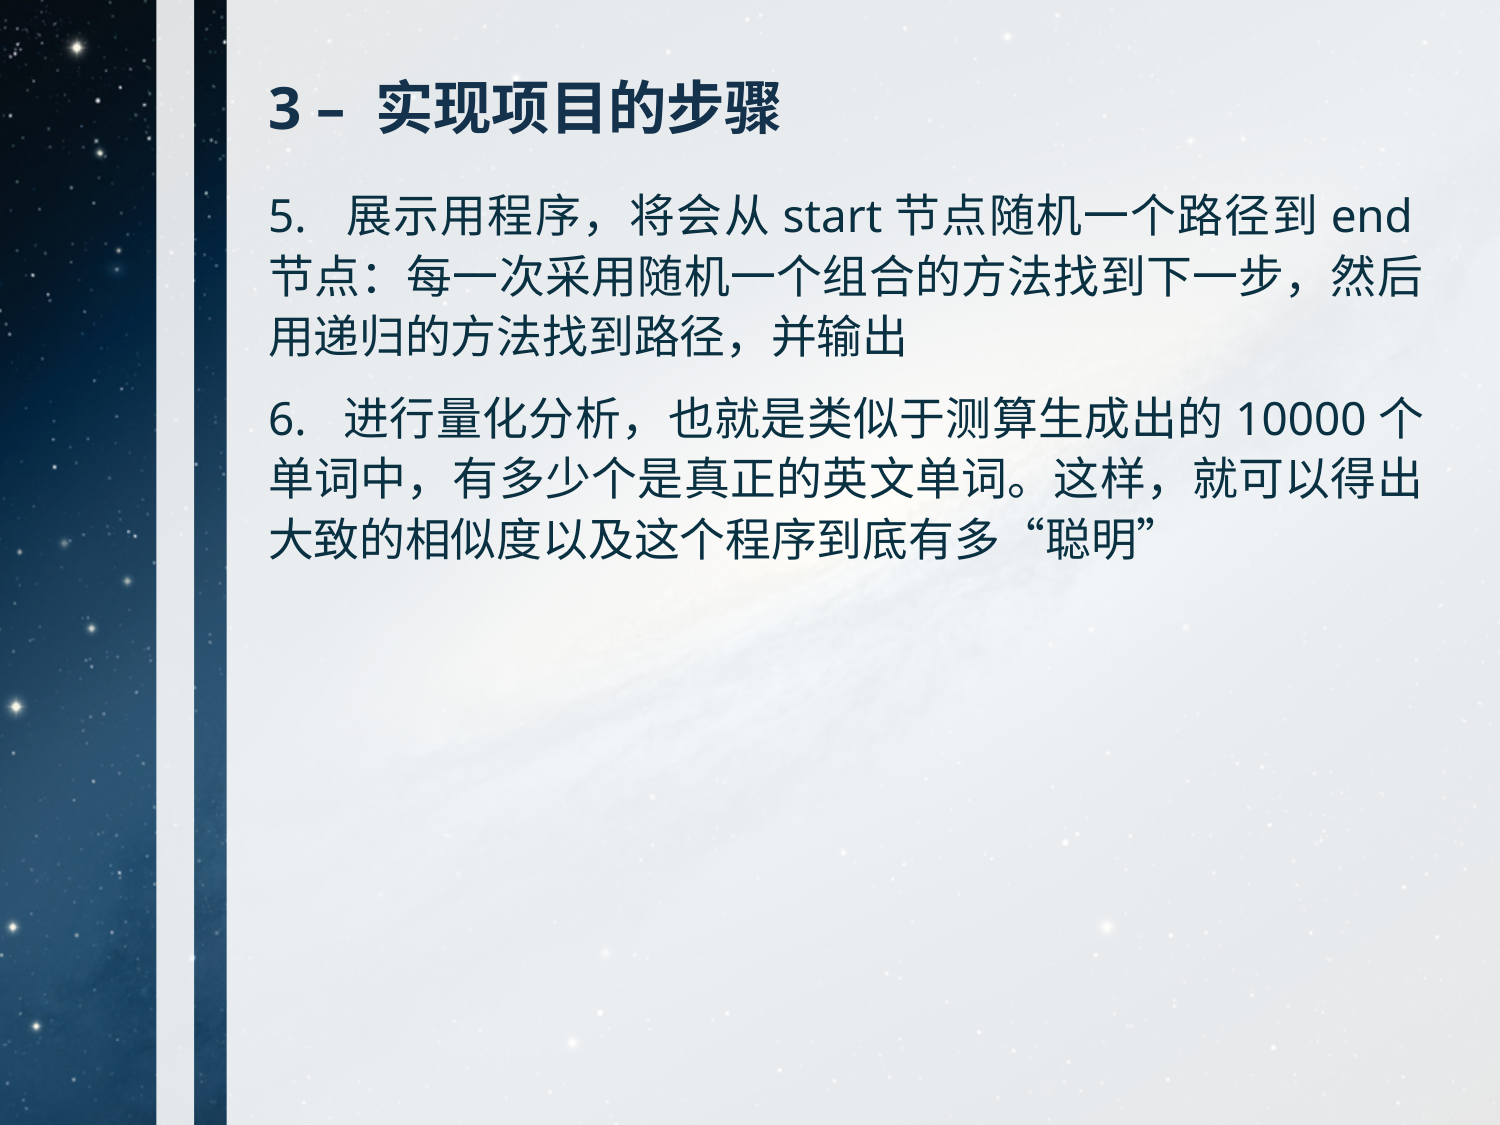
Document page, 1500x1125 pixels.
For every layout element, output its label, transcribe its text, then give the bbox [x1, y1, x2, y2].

title 3 – 实现项目的步骤 [253, 35, 1440, 150]
list 5. 展示用程序，将会从start节点随机一个路径到end节点：每一次采用随机一个组合的方法找到下一步，然后用递归的方法找到路径，并输出 6. 进行量化分析，也就是类似于测算生成出的10000个单词中，有多少个是真正的英文单词。这样，就可以得出大致的相似度以及这个程序到底有多“聪明” [253, 174, 1440, 1043]
picture [195, 0, 226, 1125]
picture [0, 0, 156, 1125]
